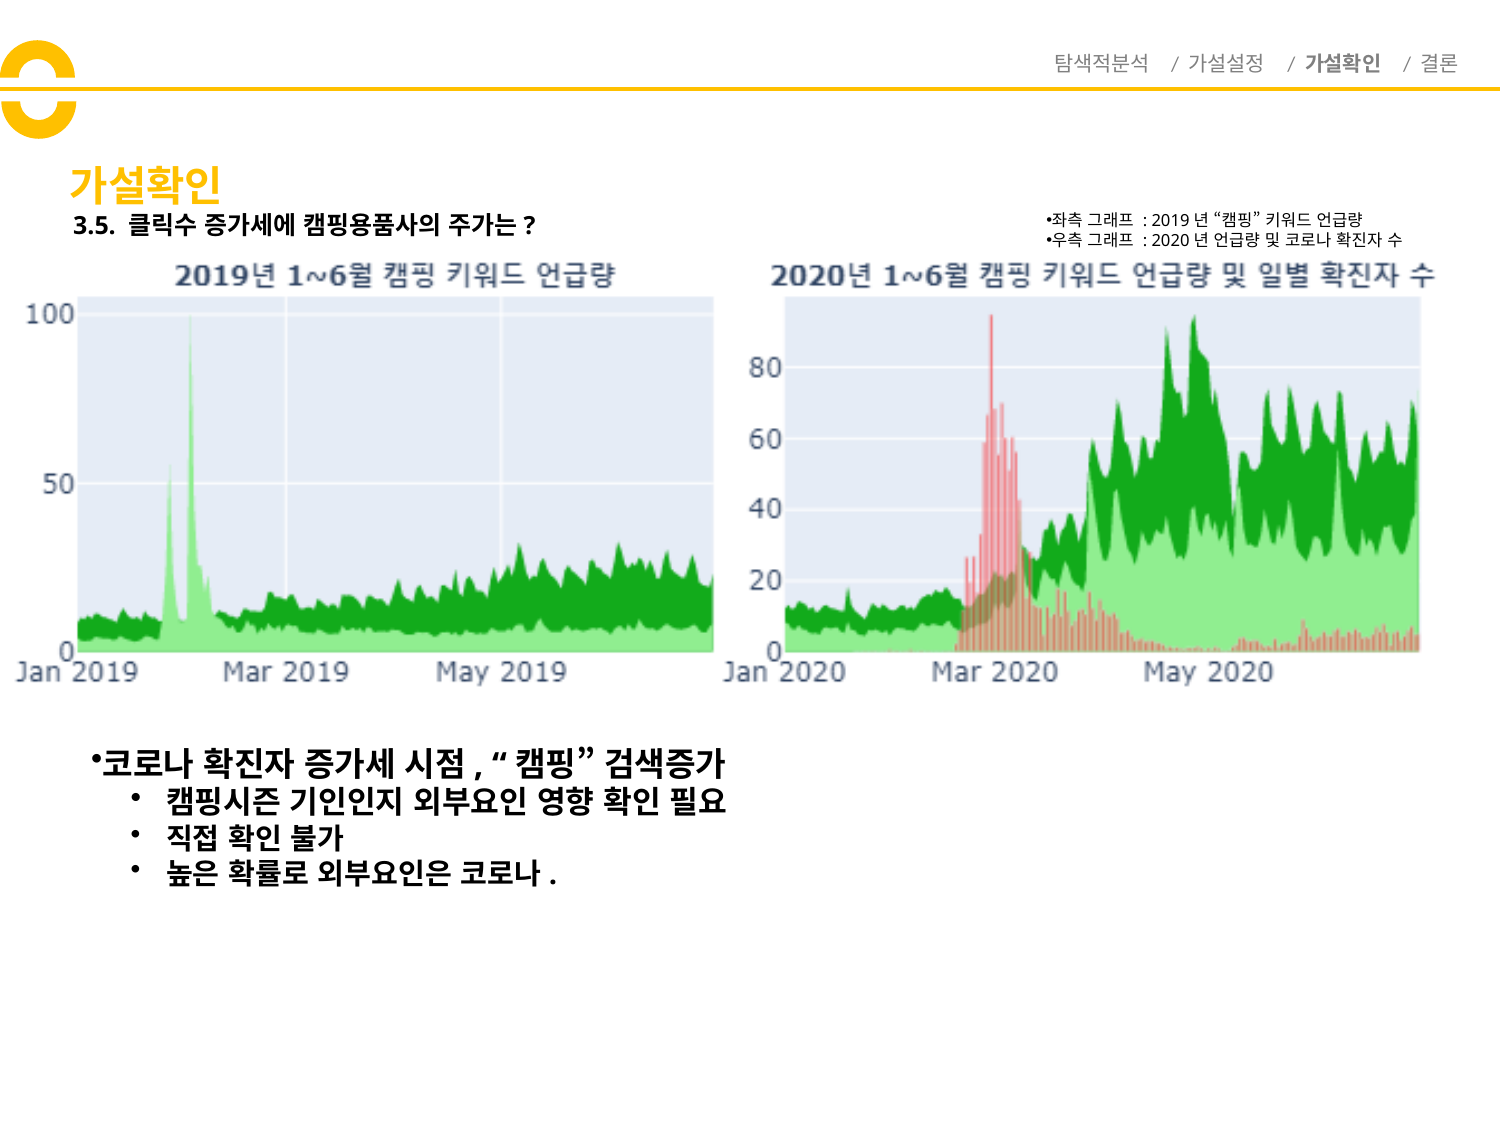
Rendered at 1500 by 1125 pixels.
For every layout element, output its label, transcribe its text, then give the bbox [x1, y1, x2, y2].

text_box [0, 39, 76, 79]
text_box 좌측 그래프 : 2019년 “캠핑” 키워드 언급량 우측 그래프 : 2020년 언급량 및 코로나 확진자 수 [1031, 202, 1442, 257]
text_box 3.5. 클릭수 증가세에 캠핑용품사의 주가는? [58, 202, 868, 257]
text_box 코로나 확진자 증가세 시점, “캠핑” 검색증가 캠핑시즌 기인인지 외부요인 영향 확인 필요 직접 확인 불가 높은 확률로 외부요인은 코로나. [76, 718, 1371, 1073]
text_box 탐색적분석 / 가설설정 / 가설확인 / 결론 [919, 43, 1474, 83]
title 가설확인 [54, 166, 632, 210]
text_box [0, 100, 78, 140]
picture [0, 257, 1500, 718]
